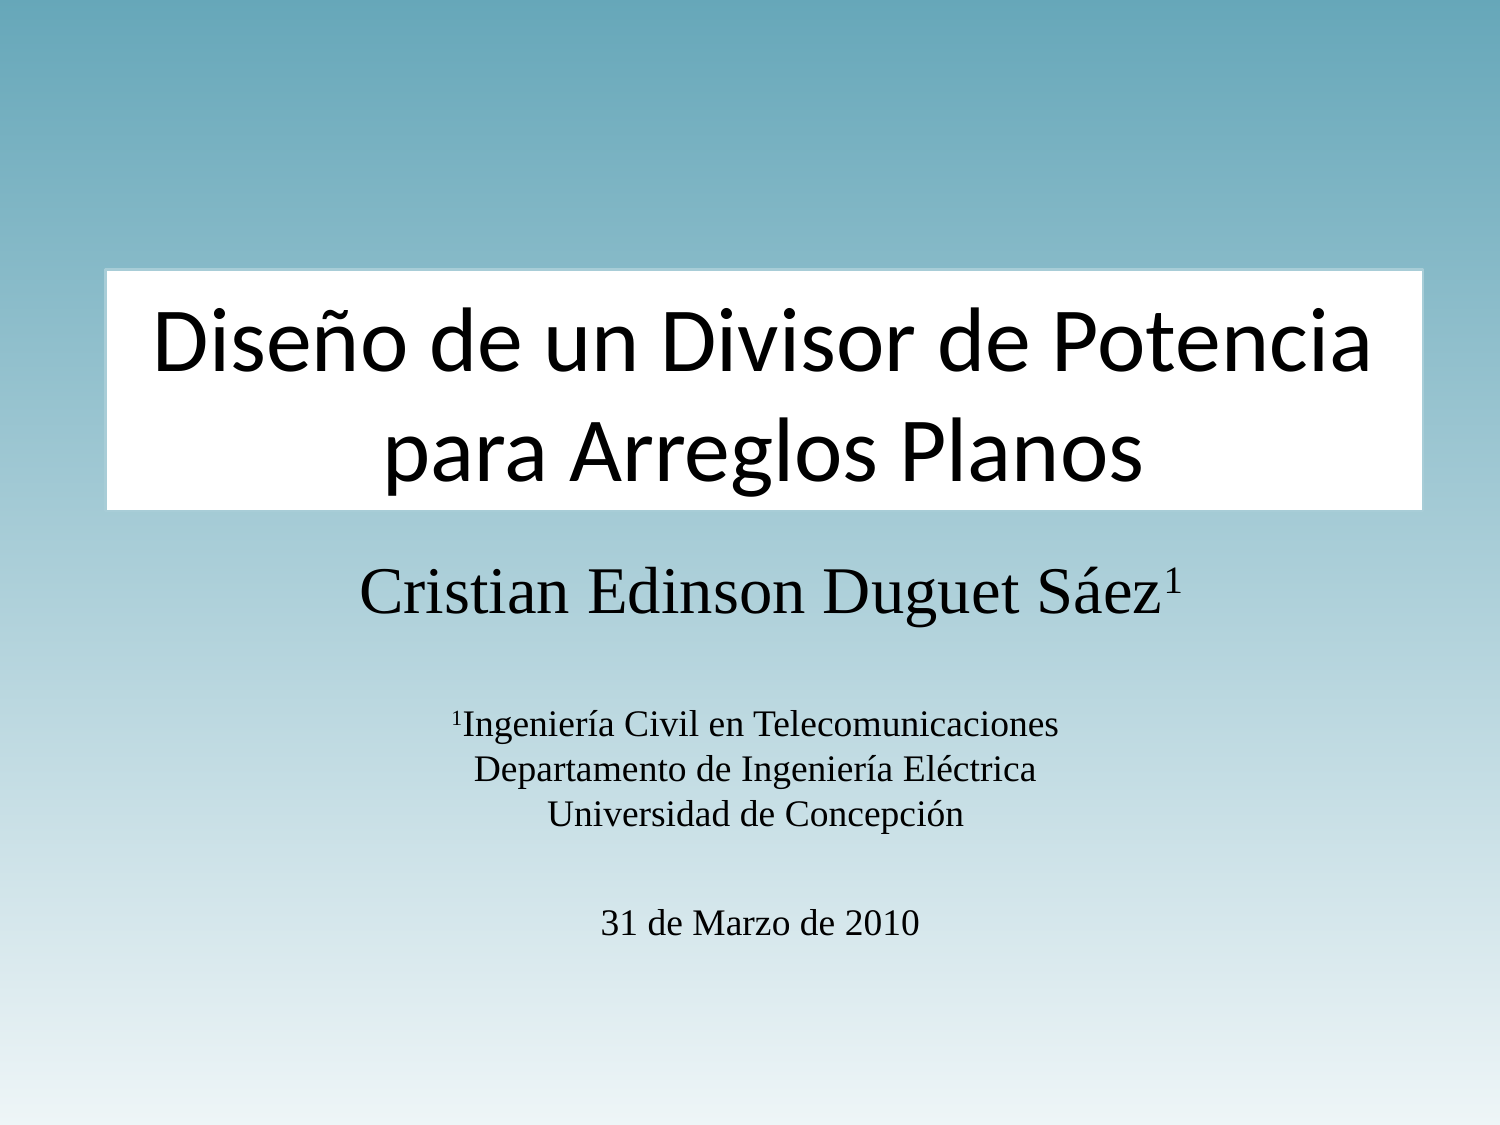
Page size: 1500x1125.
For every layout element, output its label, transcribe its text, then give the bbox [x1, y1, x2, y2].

title Diseño de un Divisor de Potencia para Arreglos Planos [104, 268, 1424, 512]
text_box 31 de Marzo de 2010 [585, 891, 997, 951]
subtitle Cristian Edinson Duguet Sáez1 [246, 539, 1297, 664]
text_box 1Ingeniería Civil en Telecomunicaciones Departamento de Ingeniería Eléctrica Universidad de Concepción [433, 691, 1078, 842]
